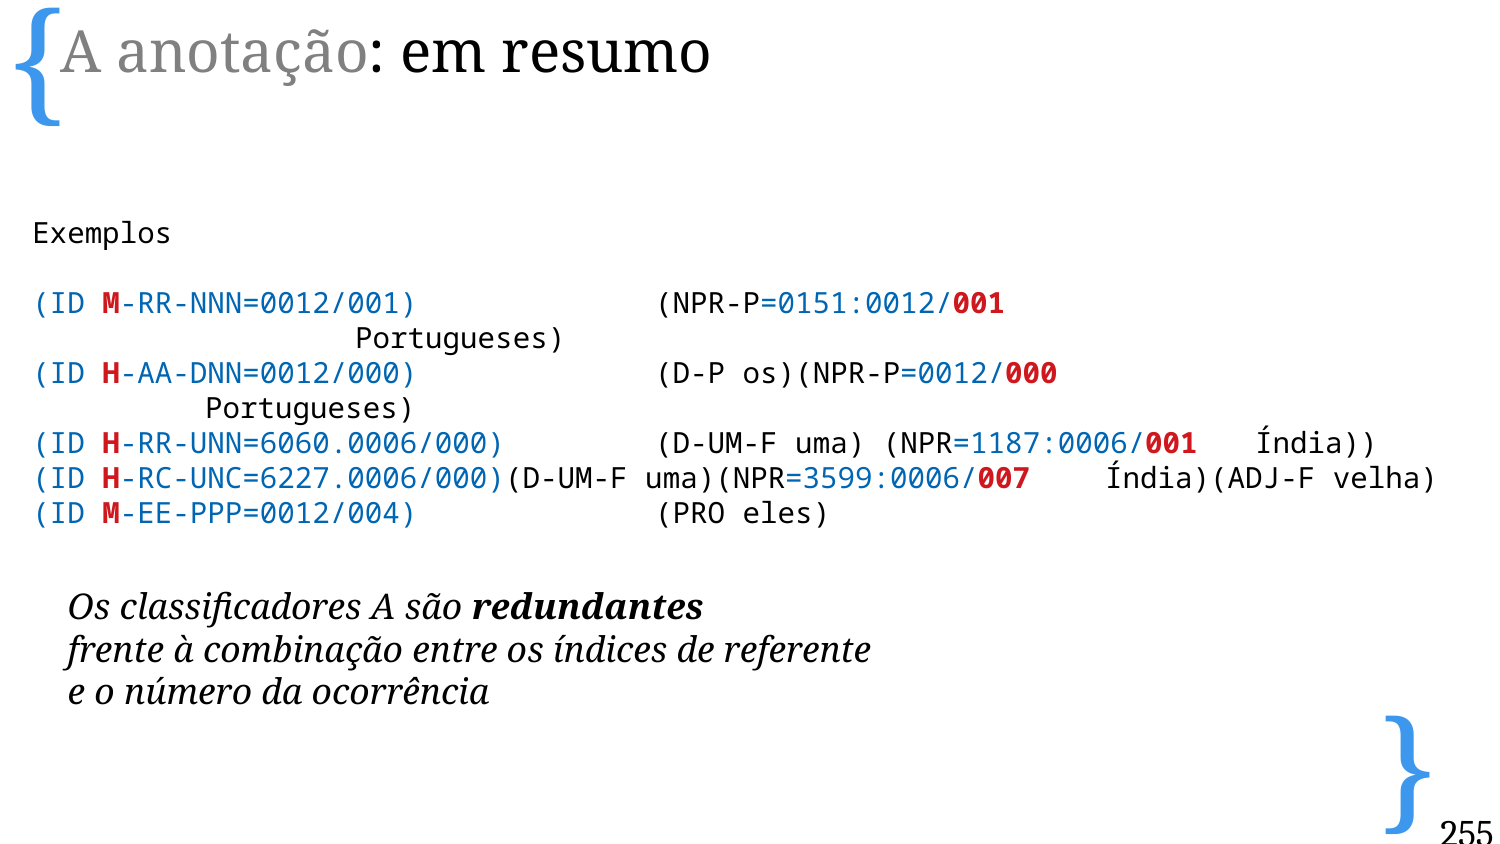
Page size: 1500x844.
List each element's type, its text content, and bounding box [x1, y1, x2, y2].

text_box A anotação: em resumo [60, 2, 1500, 103]
text_box Exemplos (ID M-RR-NNN=0012/001) (NPR-P=0151:0012/001 Portugueses) (ID H-AA-DNN=0012/000) (D-P os)(NPR-P=0012/000 Portugueses) (ID H-RR-UNN=6060.0006/000) (D-UM-F uma) (NPR=1187:0006/001 Índia)) (ID H-RC-UNC=6227.0006/000) (D-UM-F uma)(NPR=3599:0006/007 Índia)(ADJ-F velha) (ID M-EE-PPP=0012/004) (PRO eles) [1, 225, 1486, 589]
text_box 255 [1440, 808, 1495, 832]
text_box Os classificadores A são redundantes frente à combinação entre os índices de referente e o número da ocorrência [58, 589, 951, 688]
